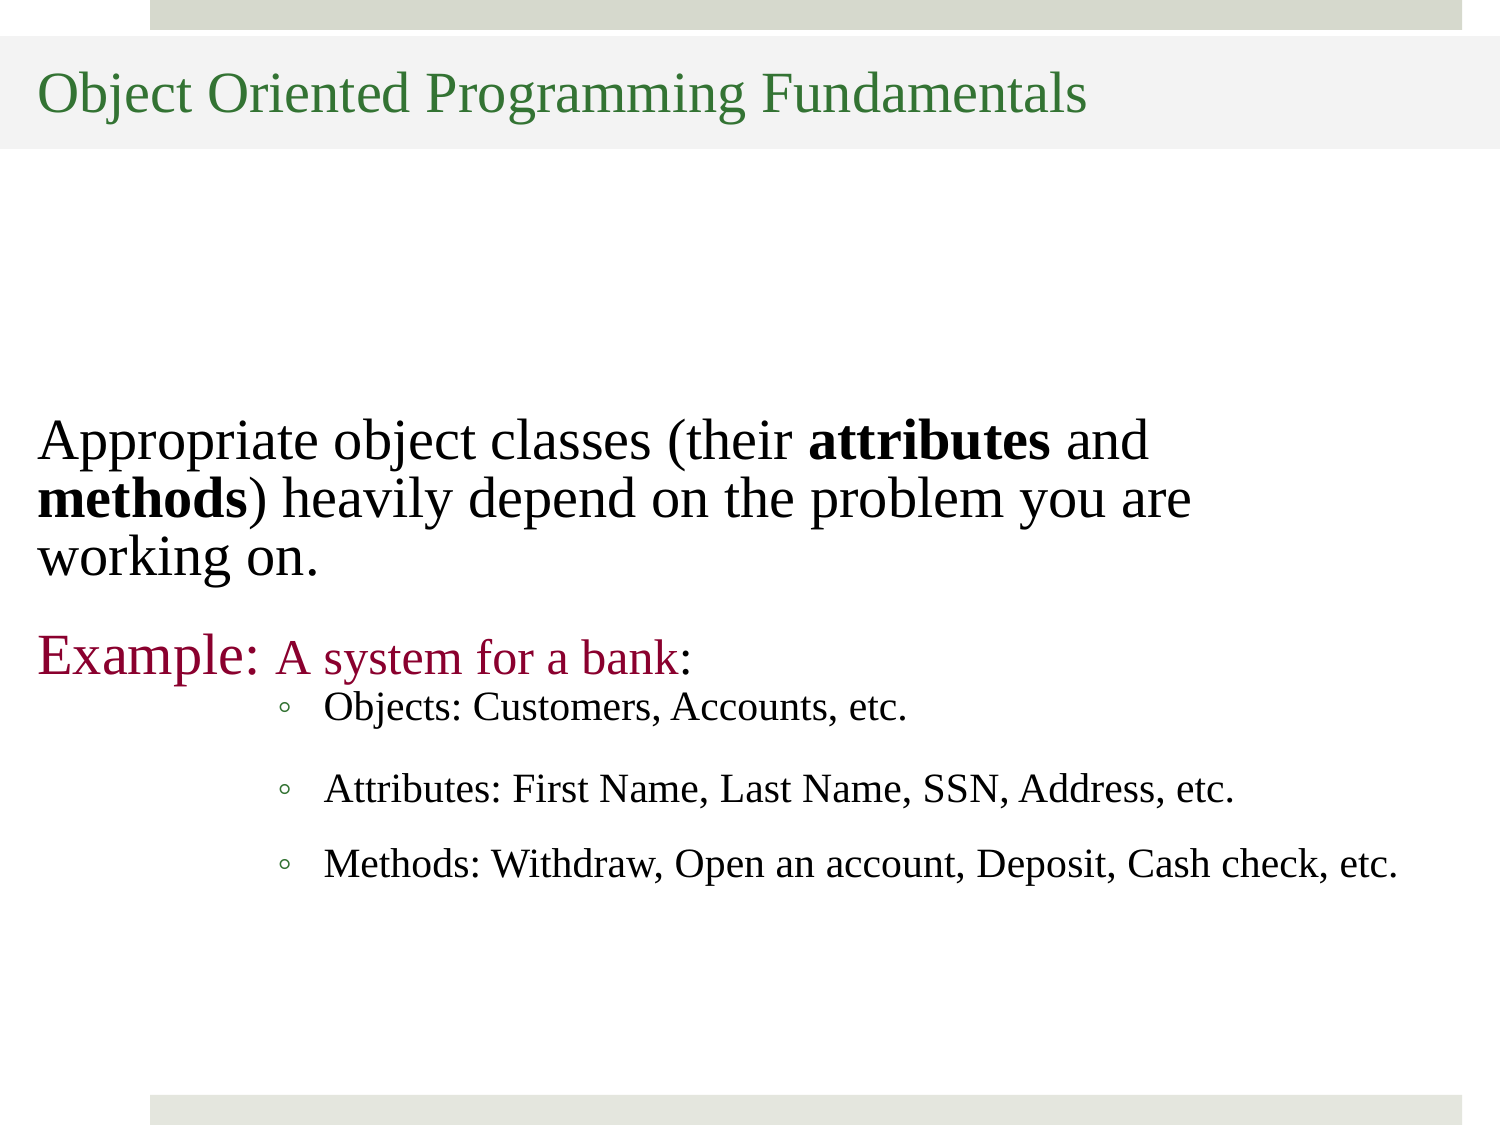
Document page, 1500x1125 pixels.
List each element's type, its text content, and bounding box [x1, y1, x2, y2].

text_box [0, 34, 1500, 152]
text_box Object Oriented Programming Fundamentals Appropriate object classes (their attributes and methods) heavily depend on the problem you are working on. Example: A system for a bank: ◦ Objects: Customers, Accounts, etc. ◦ Attributes: First Name, Last Name, SSN, Address, etc. ◦ Methods: Withdraw, Open an account, Deposit, Cash check, etc. [37, 74, 1400, 904]
